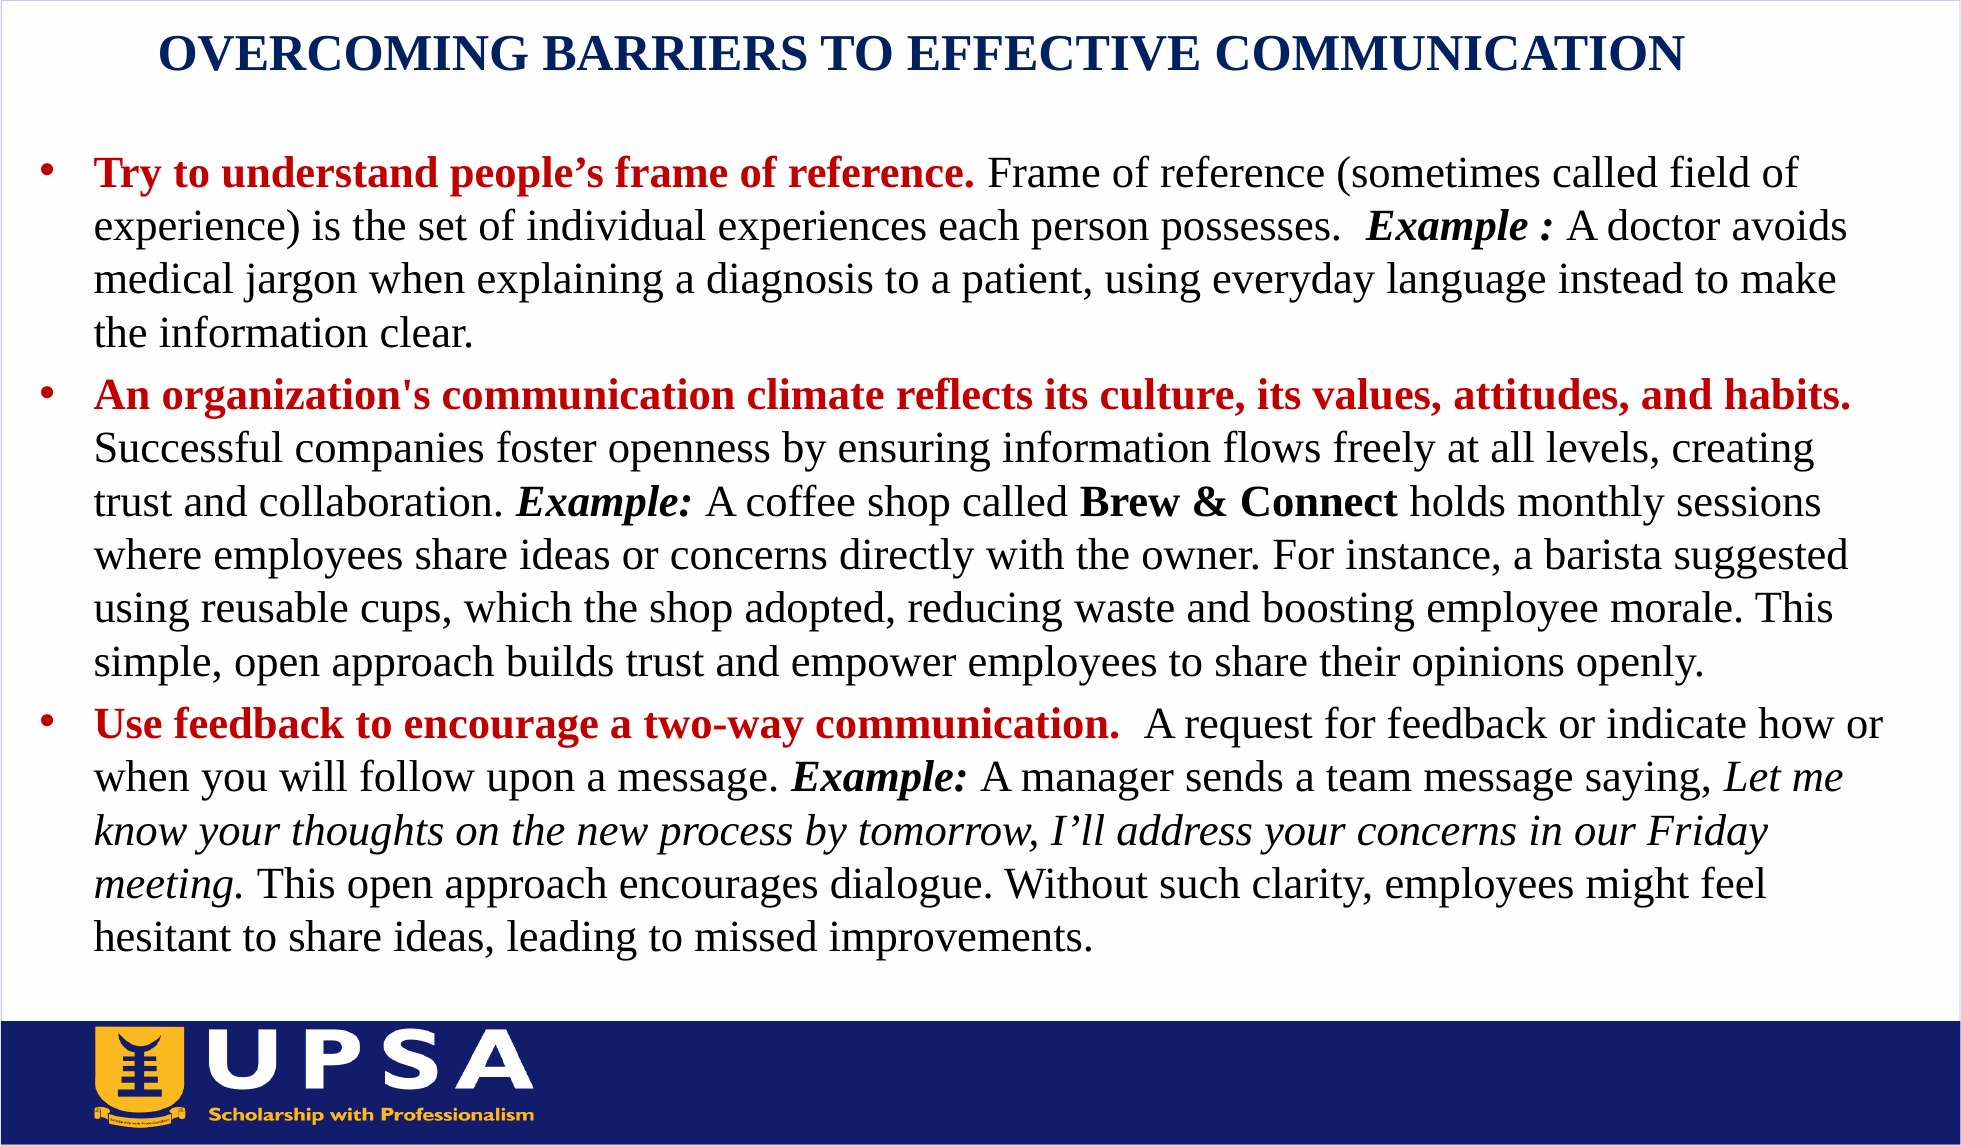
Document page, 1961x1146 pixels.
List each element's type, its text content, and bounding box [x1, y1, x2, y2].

title OVERCOMING BARRIERS TO EFFECTIVE COMMUNICATION [0, 10, 1843, 162]
list Try to understand people’s frame of reference. Frame of reference (sometimes called field of experience) is the set of individual experiences each person possesses. Example : A doctor avoids medical jargon when explaining a diagnosis to a patient, using everyday language instead to make the information clear. An organization's communication climate reflects its culture, its values, attitudes, and habits. Successful companies foster openness by ensuring information flows freely at all levels, creating trust and collaboration. Example: A coffee shop called Brew & Connect holds monthly sessions where employees share ideas or concerns directly with the owner. For instance, a barista suggested using reusable cups, which the shop adopted, reducing waste and boosting employee morale. This simple, open approach builds trust and empower employees to share their opinions openly. Use feedback to encourage a two-way communication. A request for feedback or indicate how or when you will follow upon a message. Example: A manager sends a team message saying, Let me know your thoughts on the new process by tomorrow, I’ll address your concerns in our Friday meeting. This open approach encourages dialogue. Without such clarity, employees might feel hesitant to share ideas, leading to missed improvements. [24, 135, 1918, 986]
picture [0, 0, 1961, 1146]
